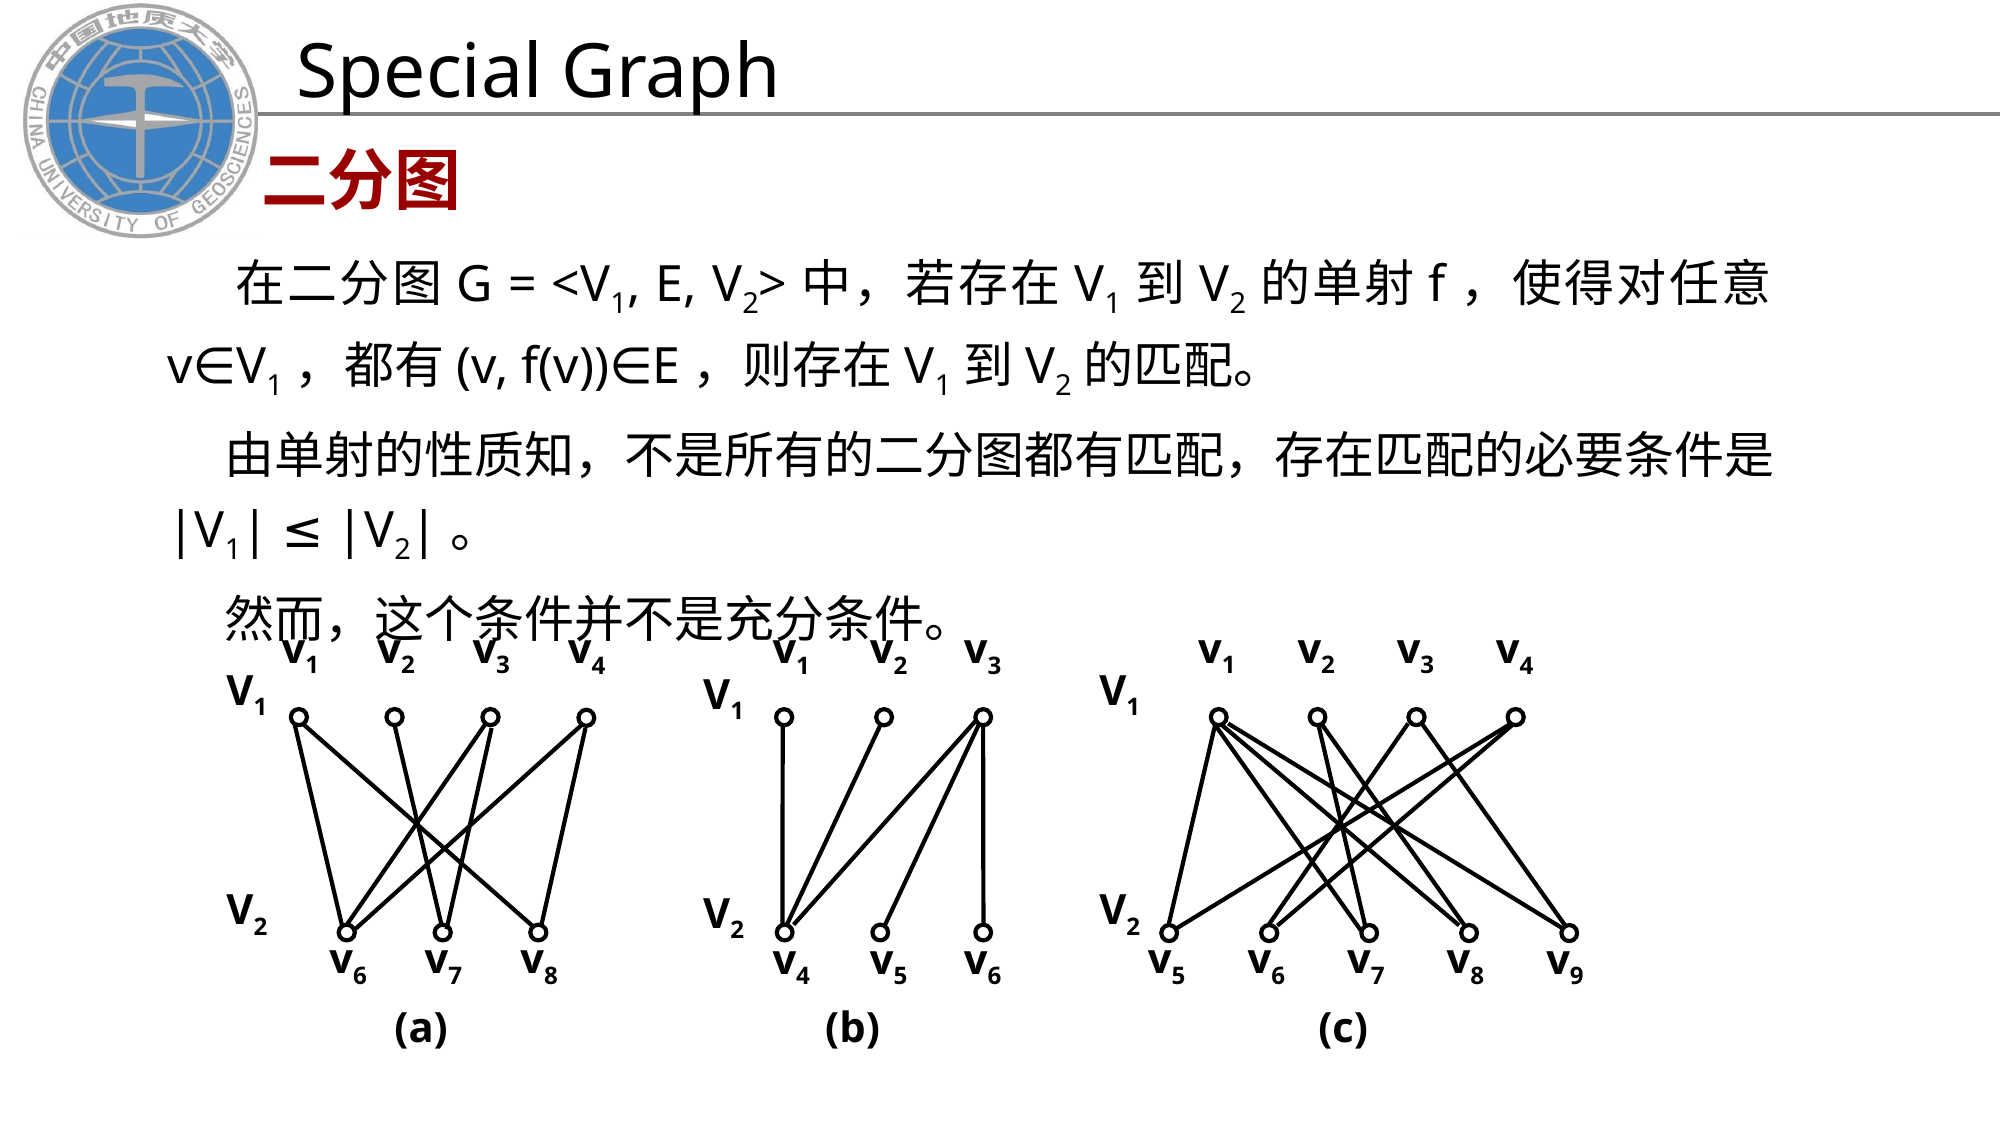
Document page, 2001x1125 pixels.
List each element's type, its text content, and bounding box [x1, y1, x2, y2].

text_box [691, 621, 1015, 1051]
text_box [214, 621, 619, 1051]
text_box 在二分图G = <V1, E, V2>中，若存在V1到V2的单射f，使得对任意v∈V1，都有(v, f(v))∈E，则存在V1到V2的匹配。 由单射的性质知，不是所有的二分图都有匹配，存在匹配的必要条件是|V1| ≤ |V2|。 然而，这个条件并不是充分条件。 [152, 230, 1799, 655]
picture [21, 3, 258, 239]
text_box 二分图 [258, 100, 1490, 230]
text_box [1087, 621, 1597, 1051]
text_box Special Graph [281, 15, 1575, 120]
